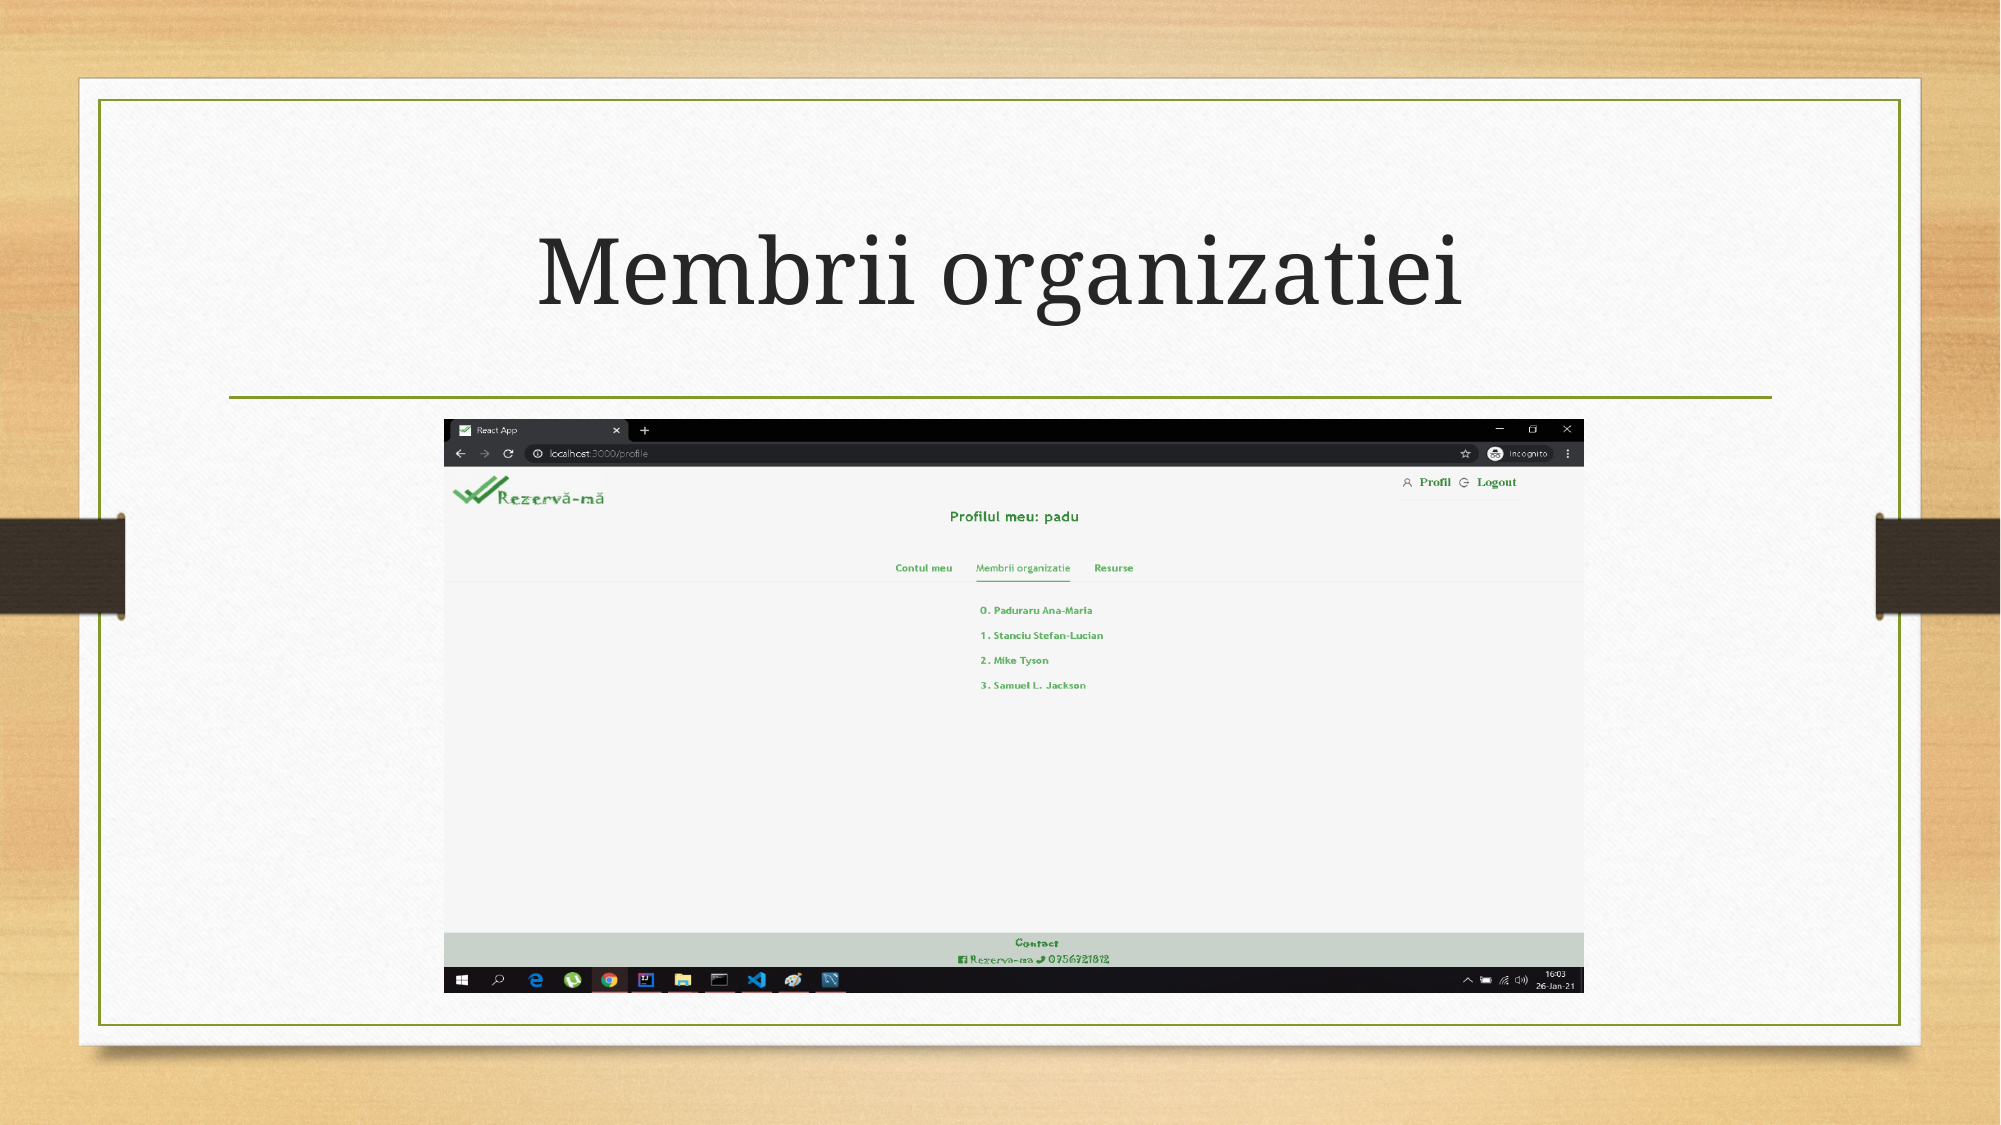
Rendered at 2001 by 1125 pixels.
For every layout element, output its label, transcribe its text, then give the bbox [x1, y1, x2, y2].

picture [0, 0, 2001, 1125]
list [444, 419, 1584, 993]
title Membrii organizatiei [212, 161, 1788, 375]
